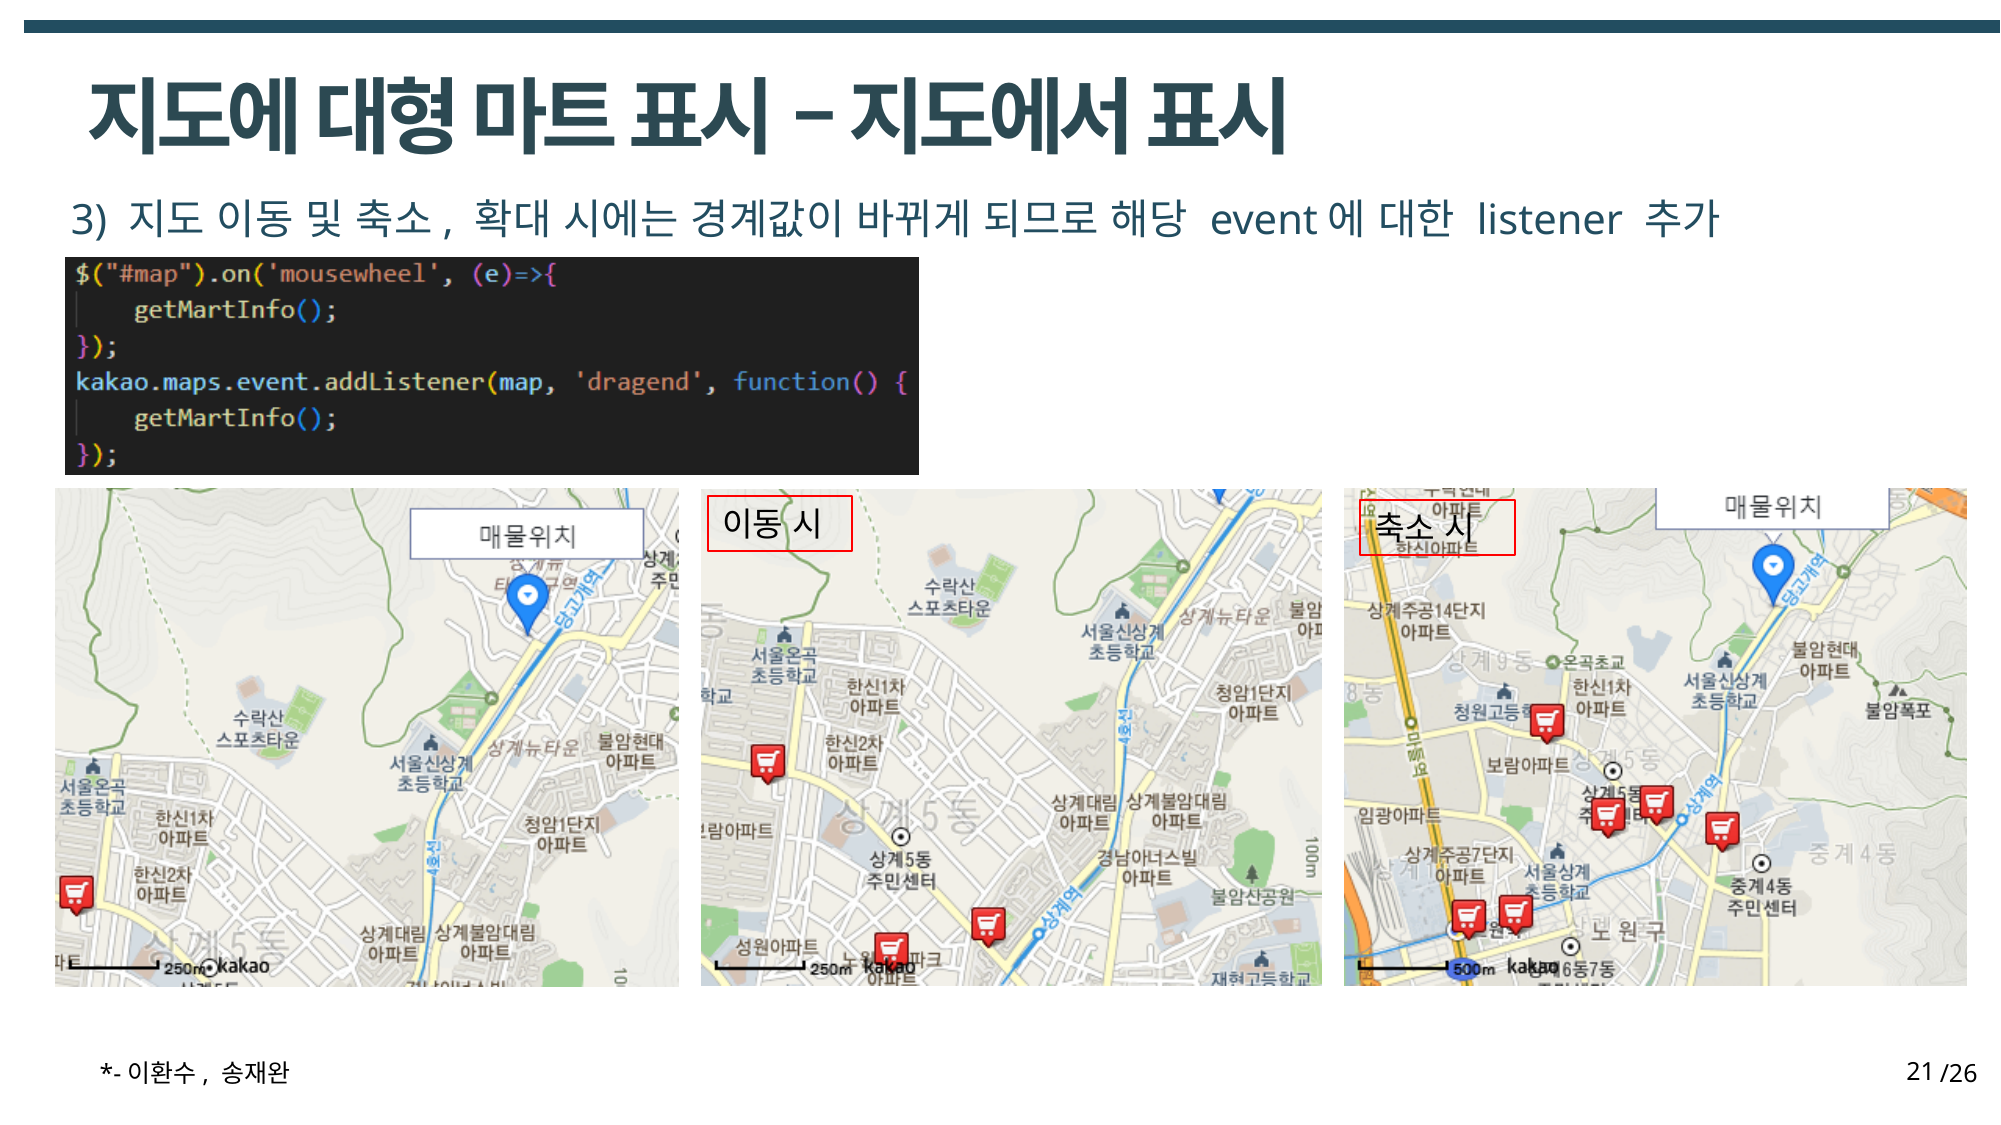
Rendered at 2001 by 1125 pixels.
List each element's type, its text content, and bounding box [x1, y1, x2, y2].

footer *-이환수, 송재완 [18, 1042, 372, 1103]
text_box 3) 지도 이동 및 축소, 확대 시에는 경계값이 바뀌게 되므로 해당 event에 대한 listener 추가 [56, 185, 1902, 251]
text_box 지도에 대형 마트 표시 – 지도에서 표시 [71, 56, 1777, 172]
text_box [701, 489, 1322, 986]
slide_number 21 [1500, 1042, 1950, 1103]
picture [65, 257, 919, 475]
picture [55, 488, 679, 987]
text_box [1344, 488, 1967, 986]
